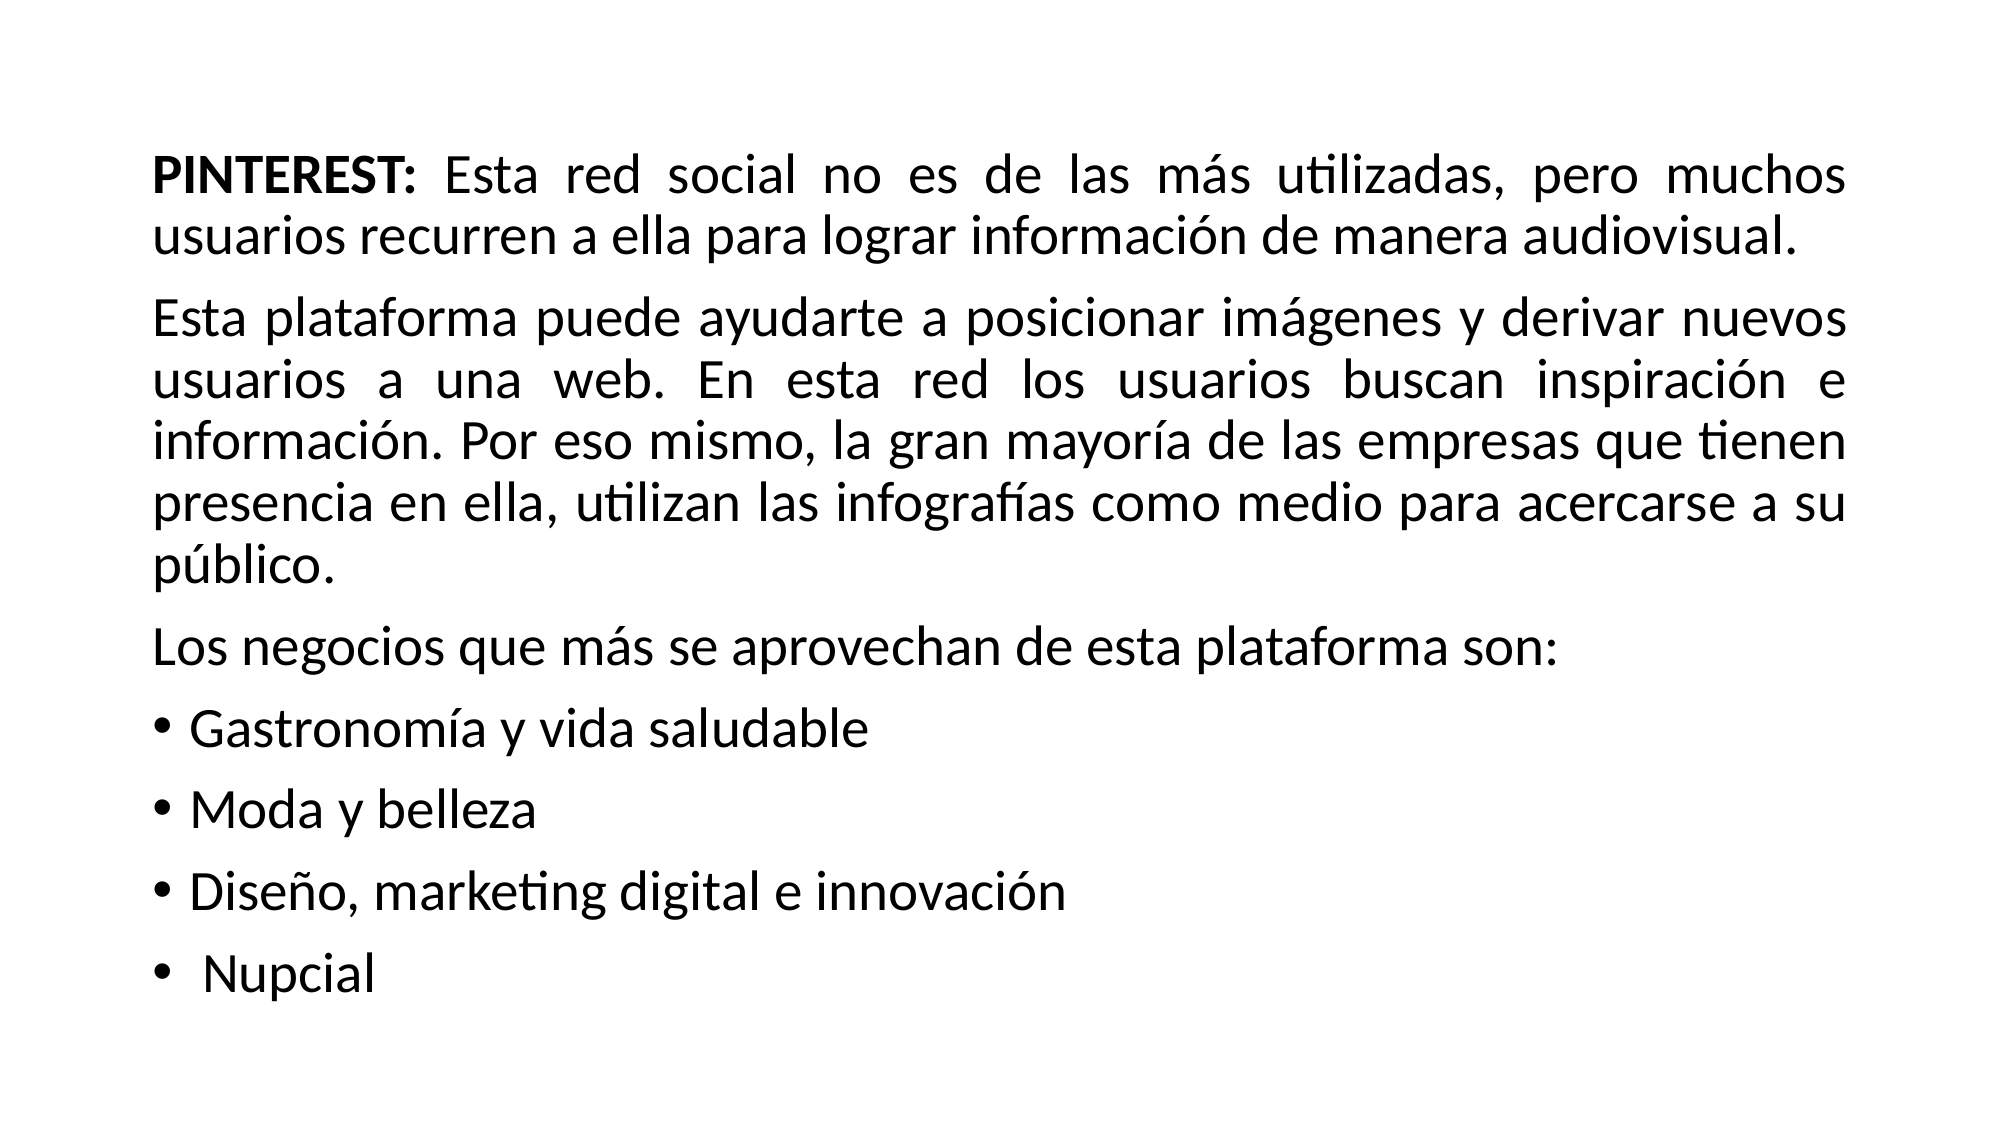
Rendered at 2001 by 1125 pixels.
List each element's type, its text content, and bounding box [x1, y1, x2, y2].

list PINTEREST: Esta red social no es de las más utilizadas, pero muchos usuarios recurren a ella para lograr información de manera audiovisual. Esta plataforma puede ayudarte a posicionar imágenes y derivar nuevos usuarios a una web. En esta red los usuarios buscan inspiración e información. Por eso mismo, la gran mayoría de las empresas que tienen presencia en ella, utilizan las infografías como medio para acercarse a su público. Los negocios que más se aprovechan de esta plataforma son: Gastronomía y vida saludable Moda y belleza Diseño, marketing digital e innovación Nupcial [137, 136, 1863, 1014]
